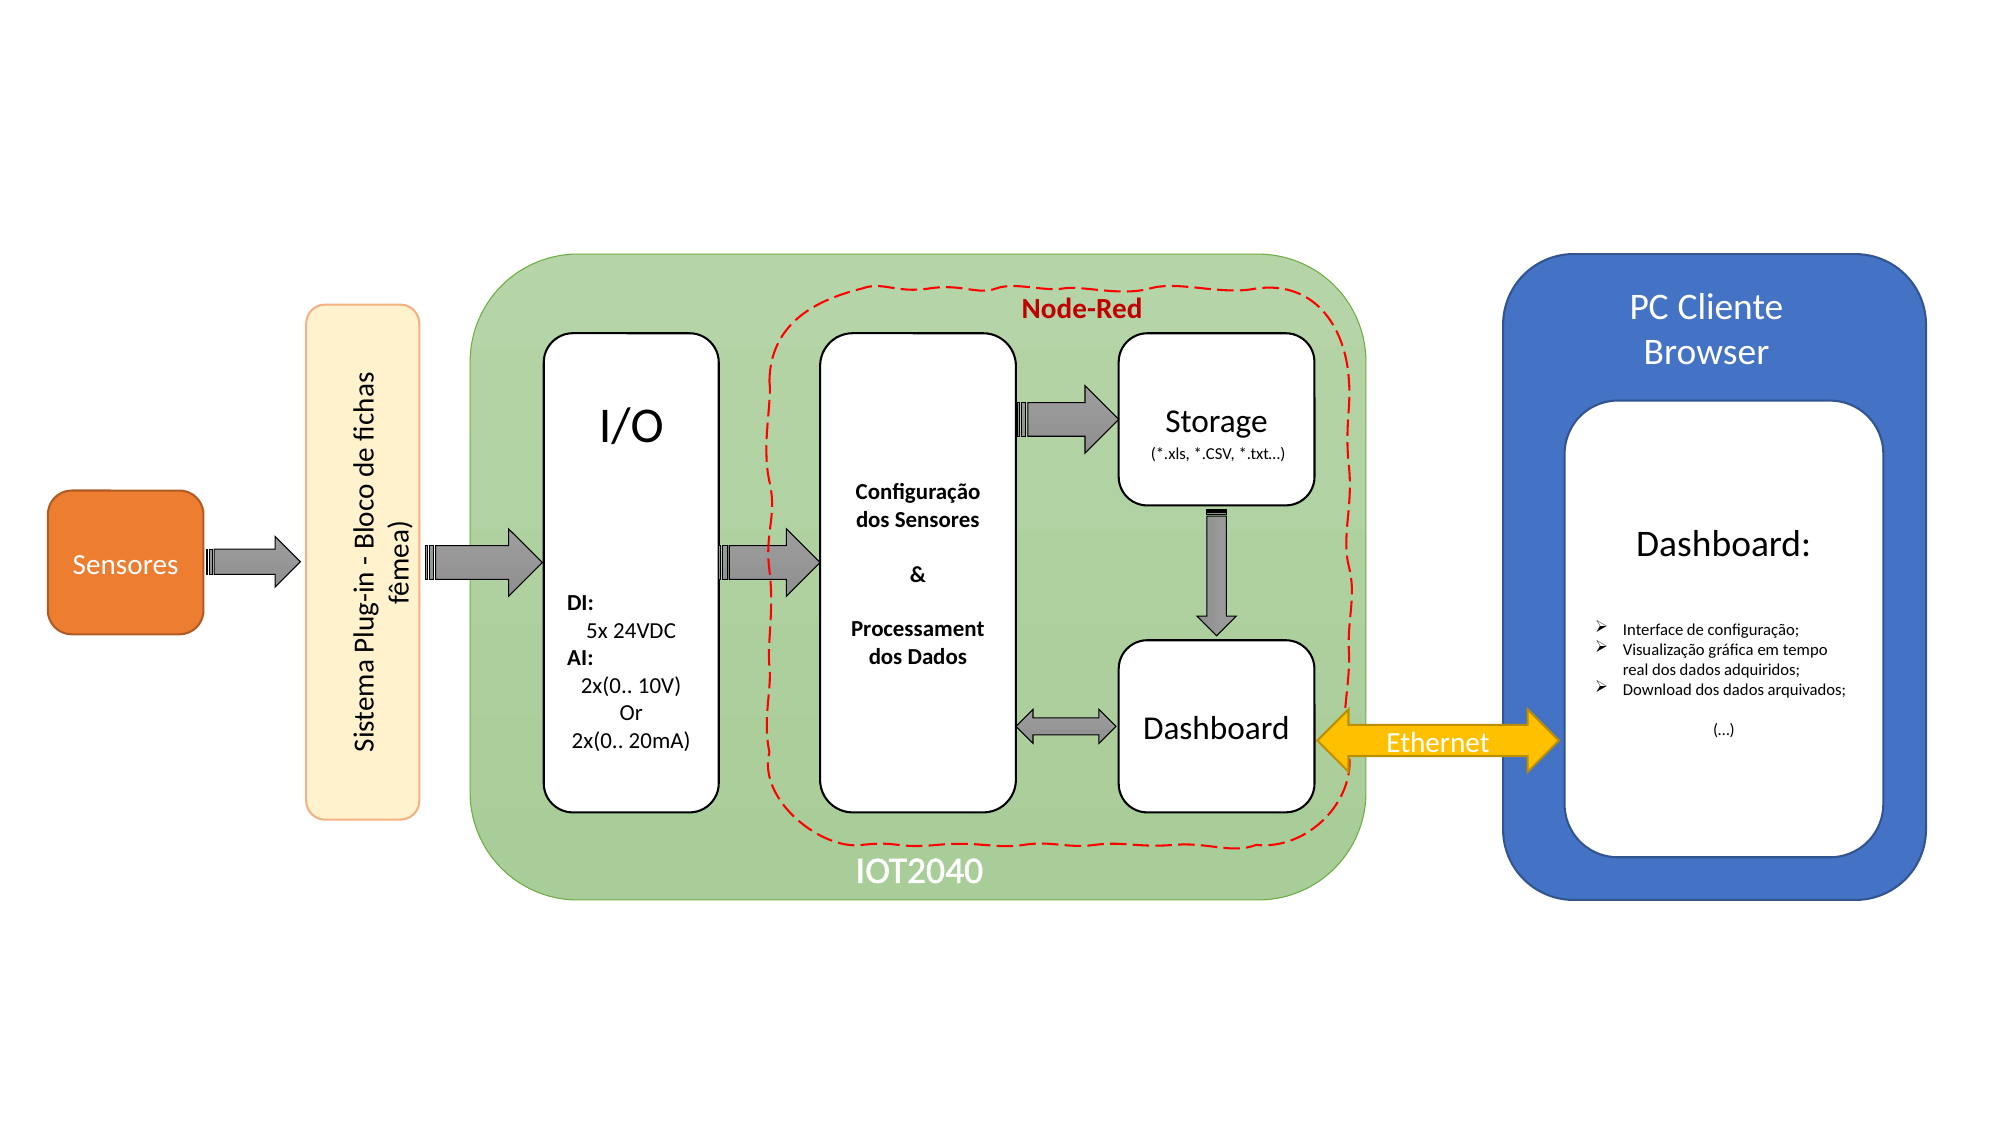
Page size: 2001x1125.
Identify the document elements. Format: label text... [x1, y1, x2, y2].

text_box Node-Red [1006, 281, 1231, 332]
text_box I/O DI: 5x 24VDC AI: 2x(0.. 10V) Or 2x(0.. 20mA) [542, 332, 720, 814]
text_box [209, 535, 302, 589]
text_box [435, 527, 544, 598]
text_box [1502, 253, 1928, 901]
text_box [429, 545, 434, 580]
text_box [765, 285, 1353, 850]
text_box Dashboard: Interface de configuração; Visualização gráfica em tempo real dos dados adquiridos; Download dos dados arquivados; (…) [1563, 399, 1885, 859]
text_box Ethernet [1315, 706, 1561, 775]
text_box [722, 545, 770, 580]
text_box IOT2040 [820, 844, 1018, 892]
text_box [305, 303, 421, 821]
text_box PC Cliente Browser [1608, 304, 1805, 350]
text_box [469, 253, 1367, 901]
text_box Sensores [46, 489, 205, 636]
text_box Sistema Plug-in - Bloco de fichas fêmea) [337, 317, 403, 808]
